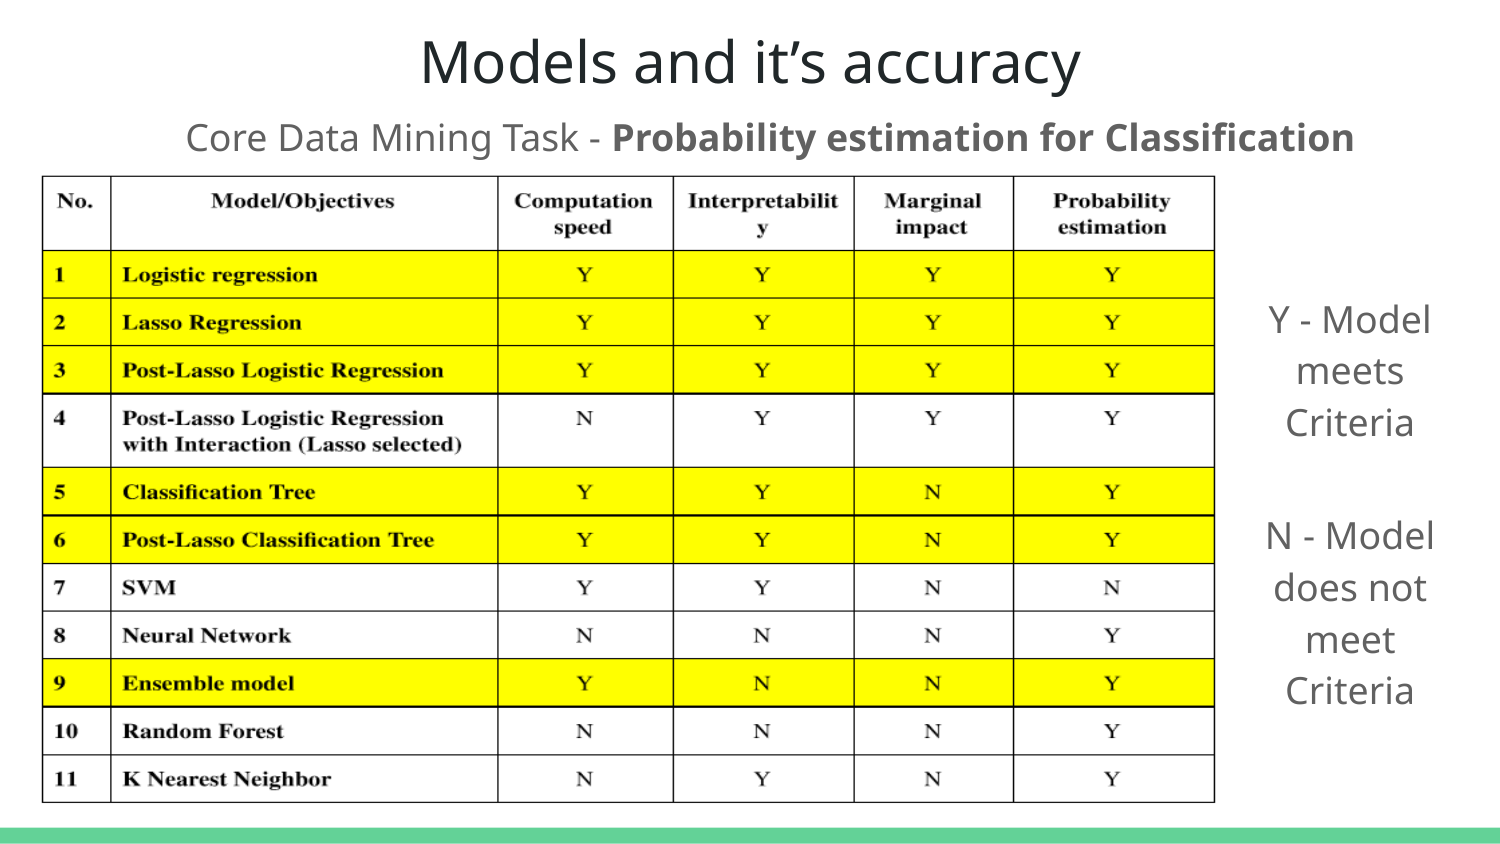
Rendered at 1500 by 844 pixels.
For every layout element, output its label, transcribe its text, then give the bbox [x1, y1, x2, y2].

picture [33, 170, 1226, 810]
list Y - Model meets Criteria [1238, 273, 1463, 471]
list Core Data Mining Task - Probability estimation for Classification [34, 91, 1432, 159]
title Models and it’s accuracy [51, 9, 1449, 104]
list N - Model does not meet Criteria [1238, 490, 1463, 741]
